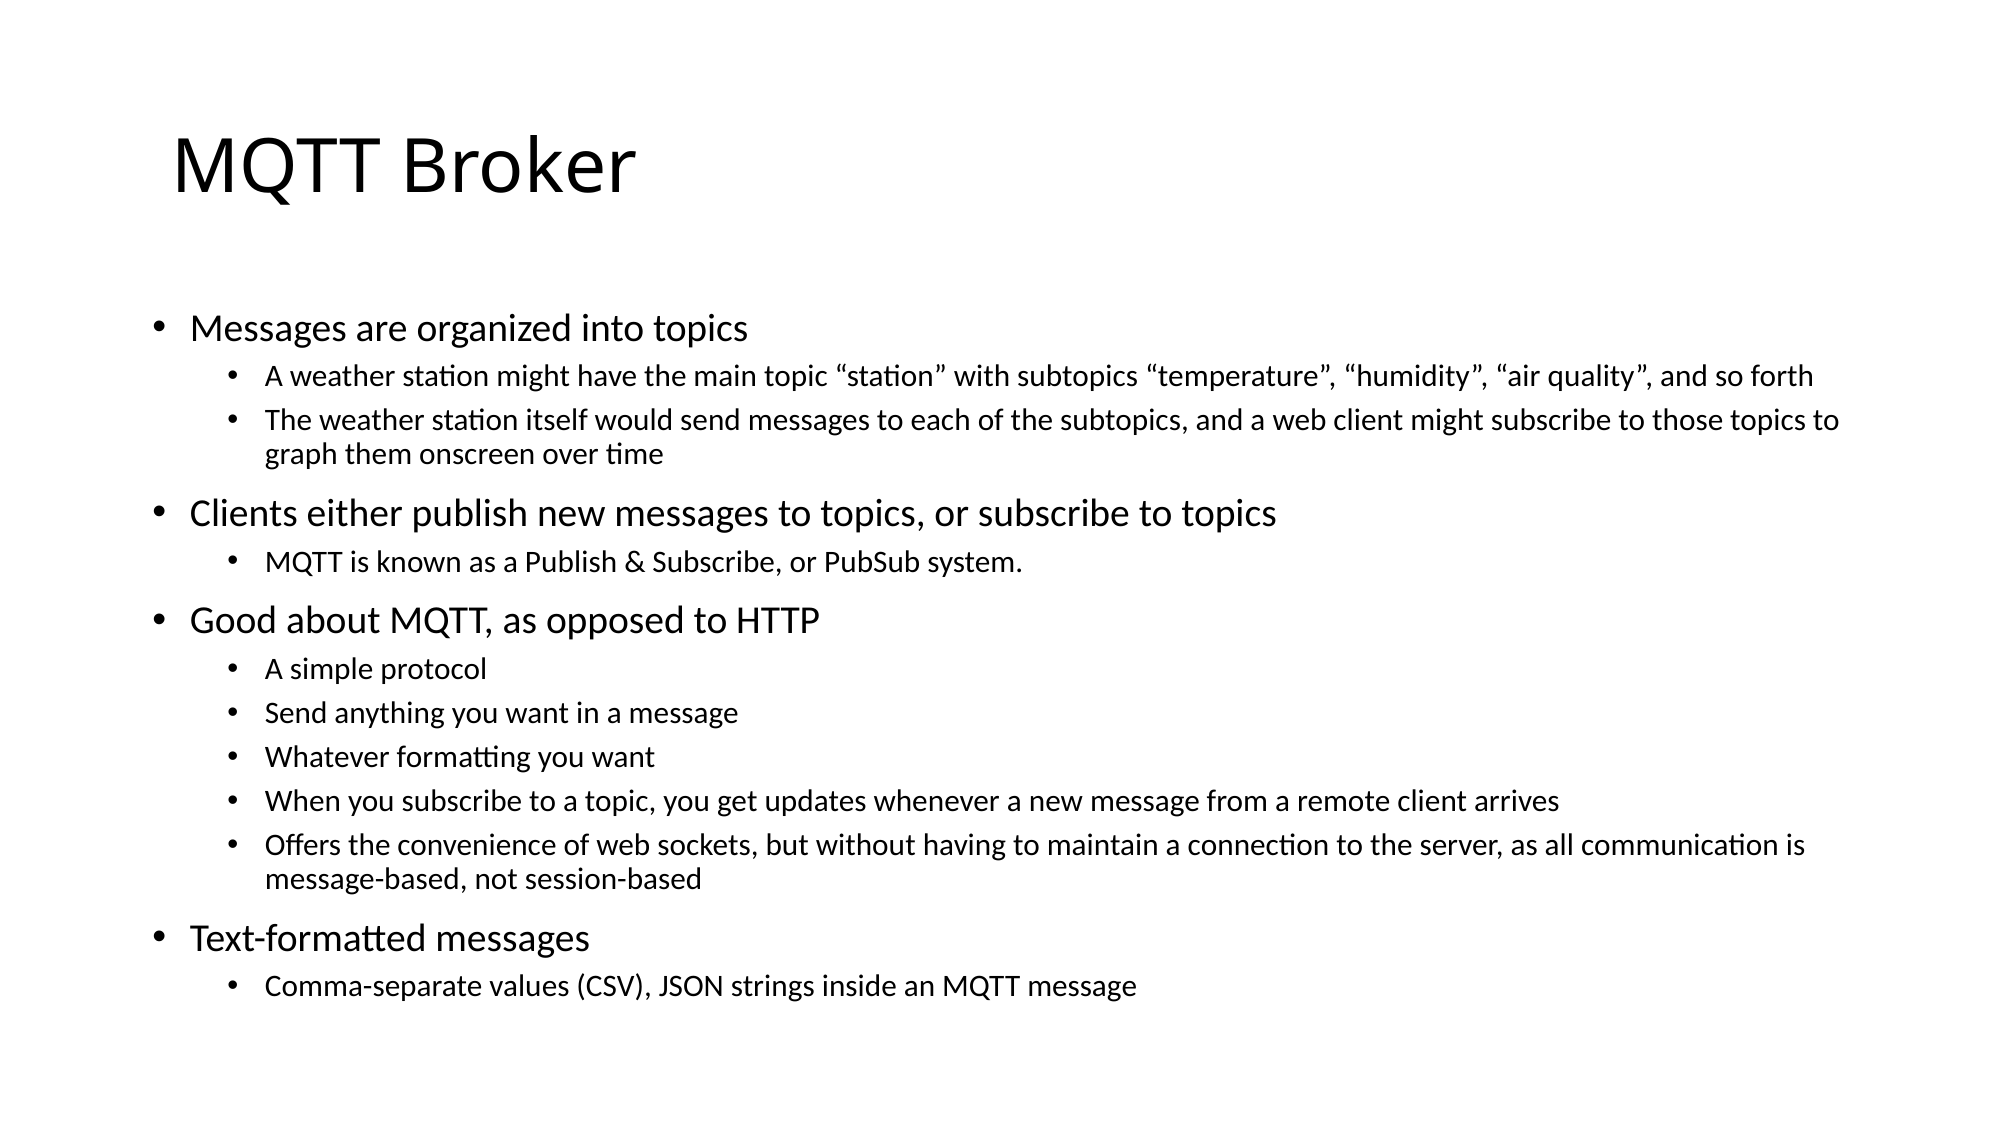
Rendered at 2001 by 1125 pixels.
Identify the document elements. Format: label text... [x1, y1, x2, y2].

list Messages are organized into topics A weather station might have the main topic “station” with subtopics “temperature”, “humidity”, “air quality”, and so forth The weather station itself would send messages to each of the subtopics, and a web client might subscribe to those topics to graph them onscreen over time Clients either publish new messages to topics, or subscribe to topics MQTT is known as a Publish & Subscribe, or PubSub system. Good about MQTT, as opposed to HTTP A simple protocol Send anything you want in a message Whatever formatting you want When you subscribe to a topic, you get updates whenever a new message from a remote client arrives Offers the convenience of web sockets, but without having to maintain a connection to the server, as all communication is message-based, not session-based Text-formatted messages Comma-separate values (CSV), JSON strings inside an MQTT message [137, 299, 1863, 1014]
title MQTT Broker [137, 59, 1863, 278]
